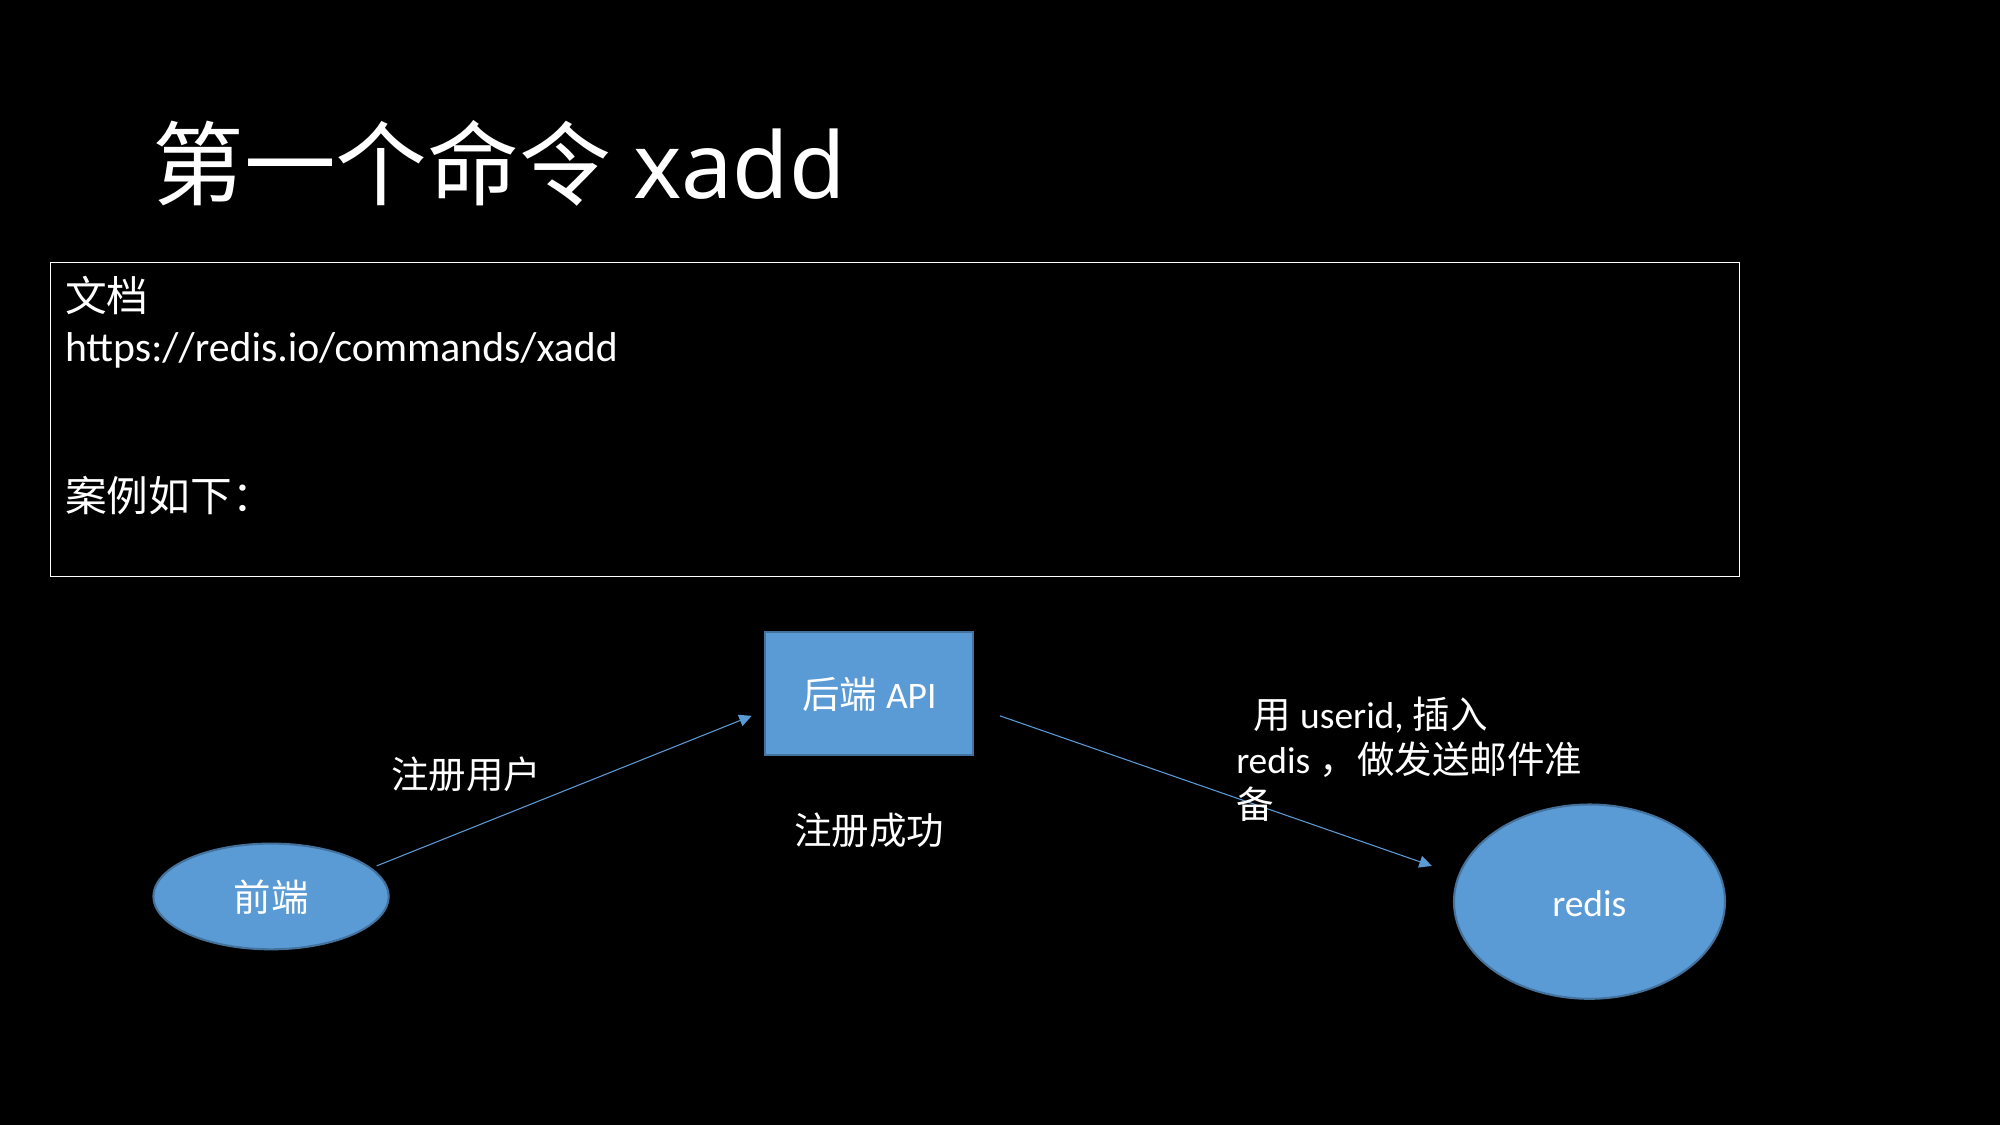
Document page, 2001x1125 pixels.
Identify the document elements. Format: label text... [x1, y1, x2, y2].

text_box 用userid,插入redis，做发送邮件准备 [1221, 683, 1612, 834]
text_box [376, 715, 752, 866]
text_box 文档 https://redis.io/commands/xadd 案例如下： [50, 262, 1740, 577]
title 第一个命令xadd [137, 59, 1863, 278]
text_box redis [1452, 804, 1727, 1000]
text_box 前端 [152, 842, 390, 951]
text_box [999, 715, 1432, 866]
text_box 注册成功 [779, 799, 960, 860]
text_box 后端API [764, 631, 974, 756]
